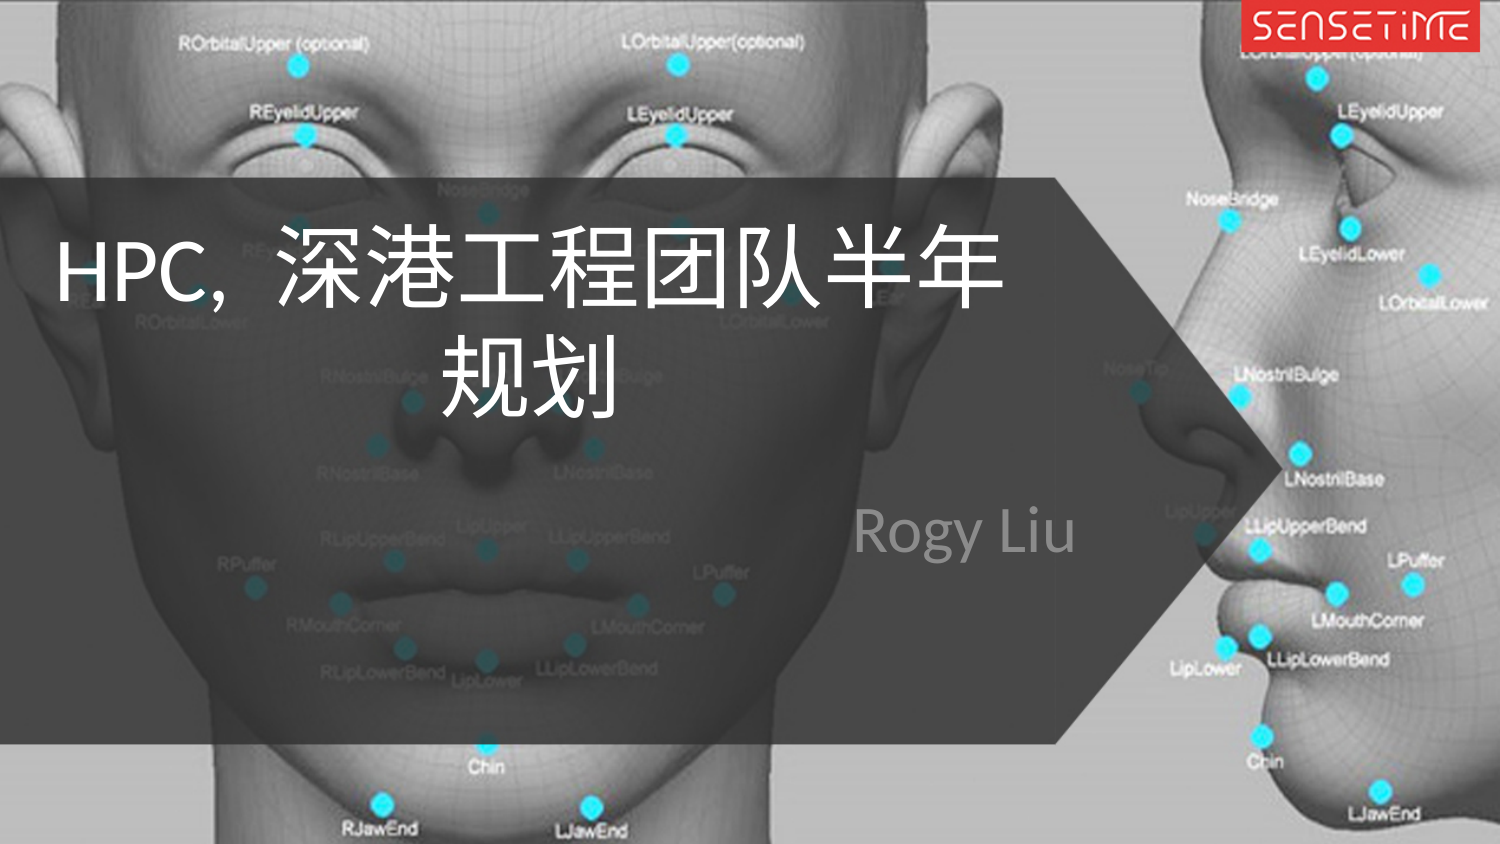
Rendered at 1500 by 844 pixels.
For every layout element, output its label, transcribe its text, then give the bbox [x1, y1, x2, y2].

subtitle Rogy Liu [5, 478, 1093, 694]
title HPC, 深港工程团队半年规划 [5, 197, 1056, 443]
picture [0, 0, 1500, 844]
